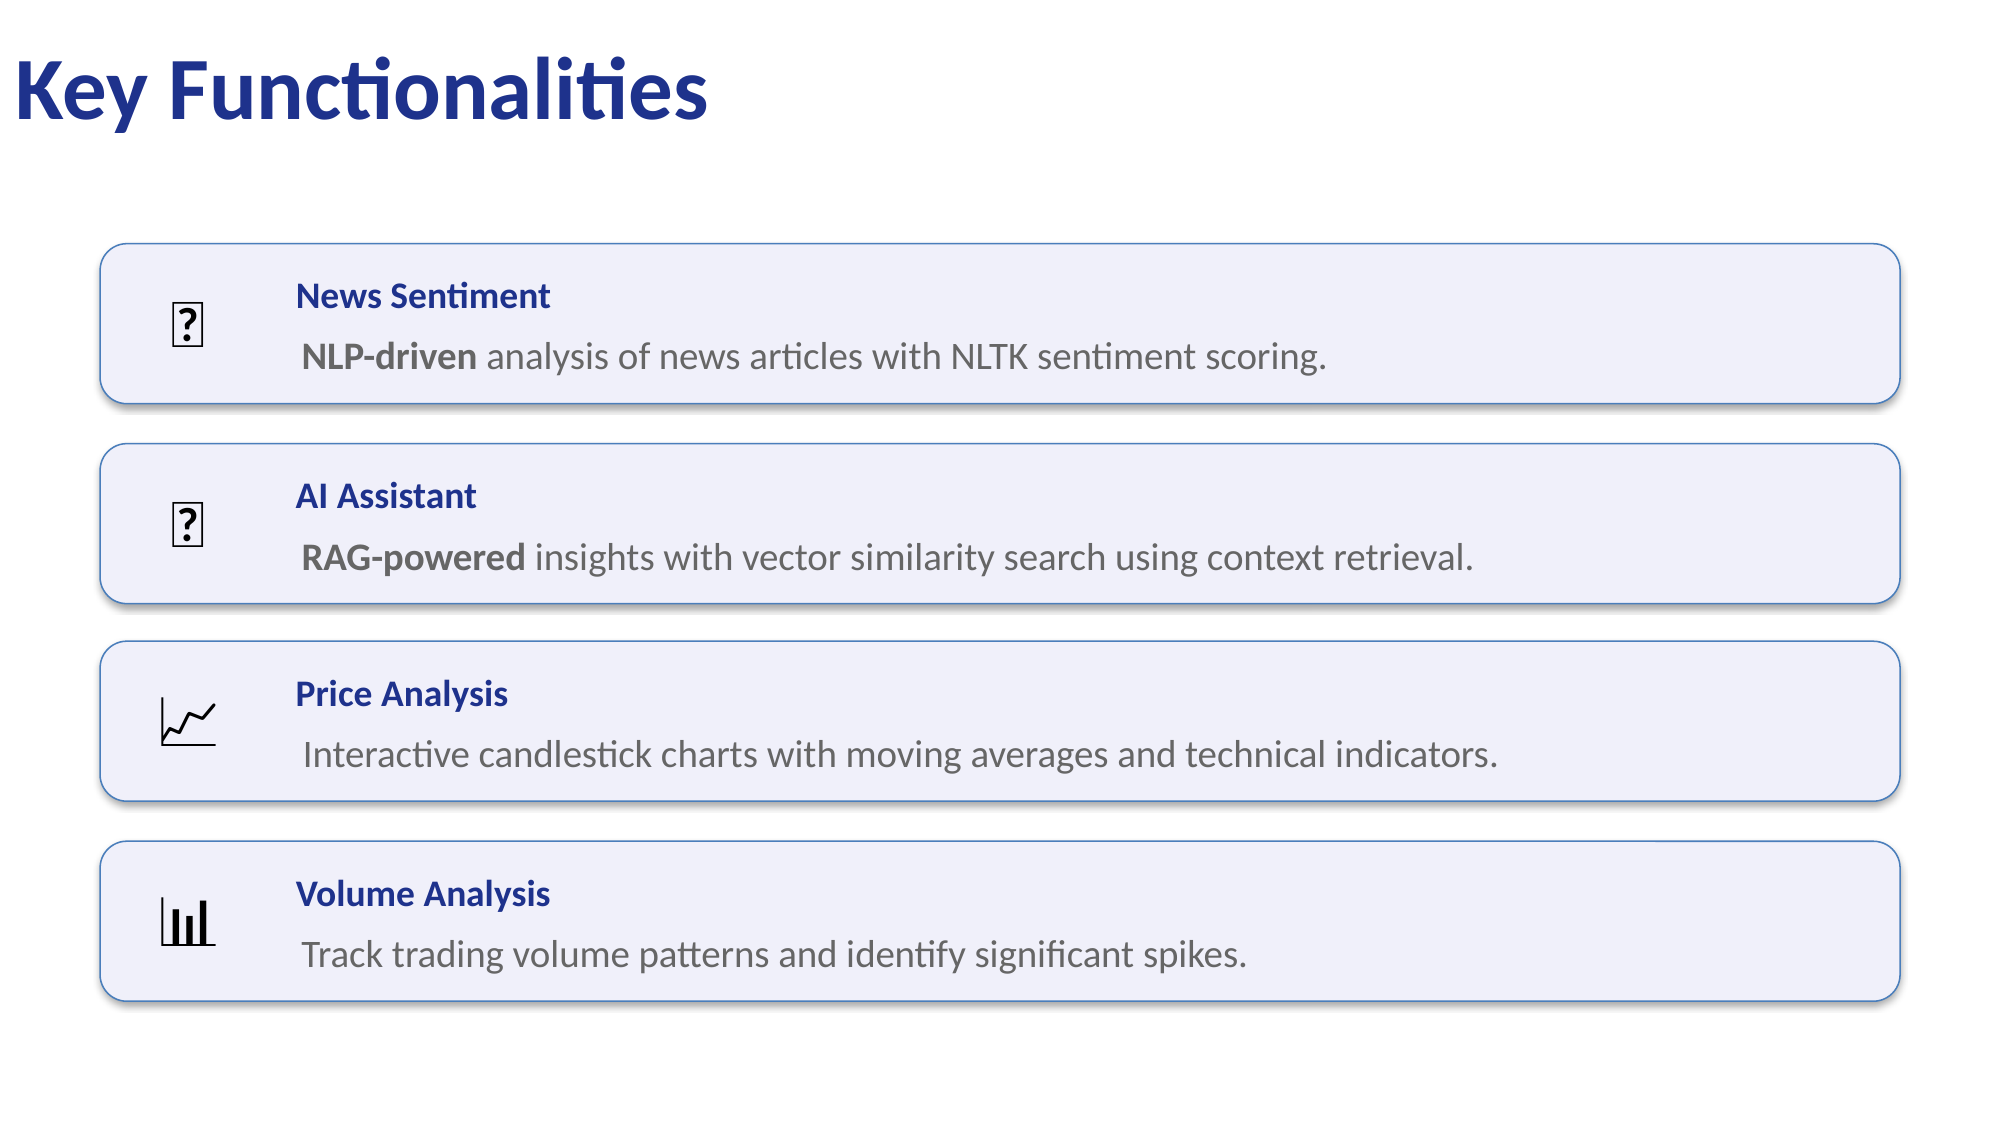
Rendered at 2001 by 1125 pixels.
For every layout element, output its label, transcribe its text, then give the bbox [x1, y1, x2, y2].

text_box [99, 840, 1901, 1002]
text_box [99, 442, 1901, 605]
text_box Track trading volume patterns and identify significant spikes. [286, 921, 1263, 983]
text_box RAG-powered insights with vector similarity search using context retrieval. [286, 523, 1490, 586]
text_box 🤖 [157, 473, 221, 569]
text_box 📊 [140, 871, 238, 966]
text_box Price Analysis [280, 661, 524, 721]
text_box AI Assistant [280, 463, 493, 524]
text_box 📈 [140, 671, 238, 766]
text_box 📰 [157, 273, 221, 369]
text_box Interactive candlestick charts with moving averages and technical indicators. [288, 721, 1514, 783]
text_box NLP-driven analysis of news articles with NLTK sentiment scoring. [286, 323, 1343, 385]
title Key Functionalities [0, 3, 1801, 164]
text_box [99, 640, 1901, 802]
text_box Volume Analysis [280, 861, 566, 921]
text_box News Sentiment [281, 263, 567, 324]
text_box [99, 242, 1901, 405]
